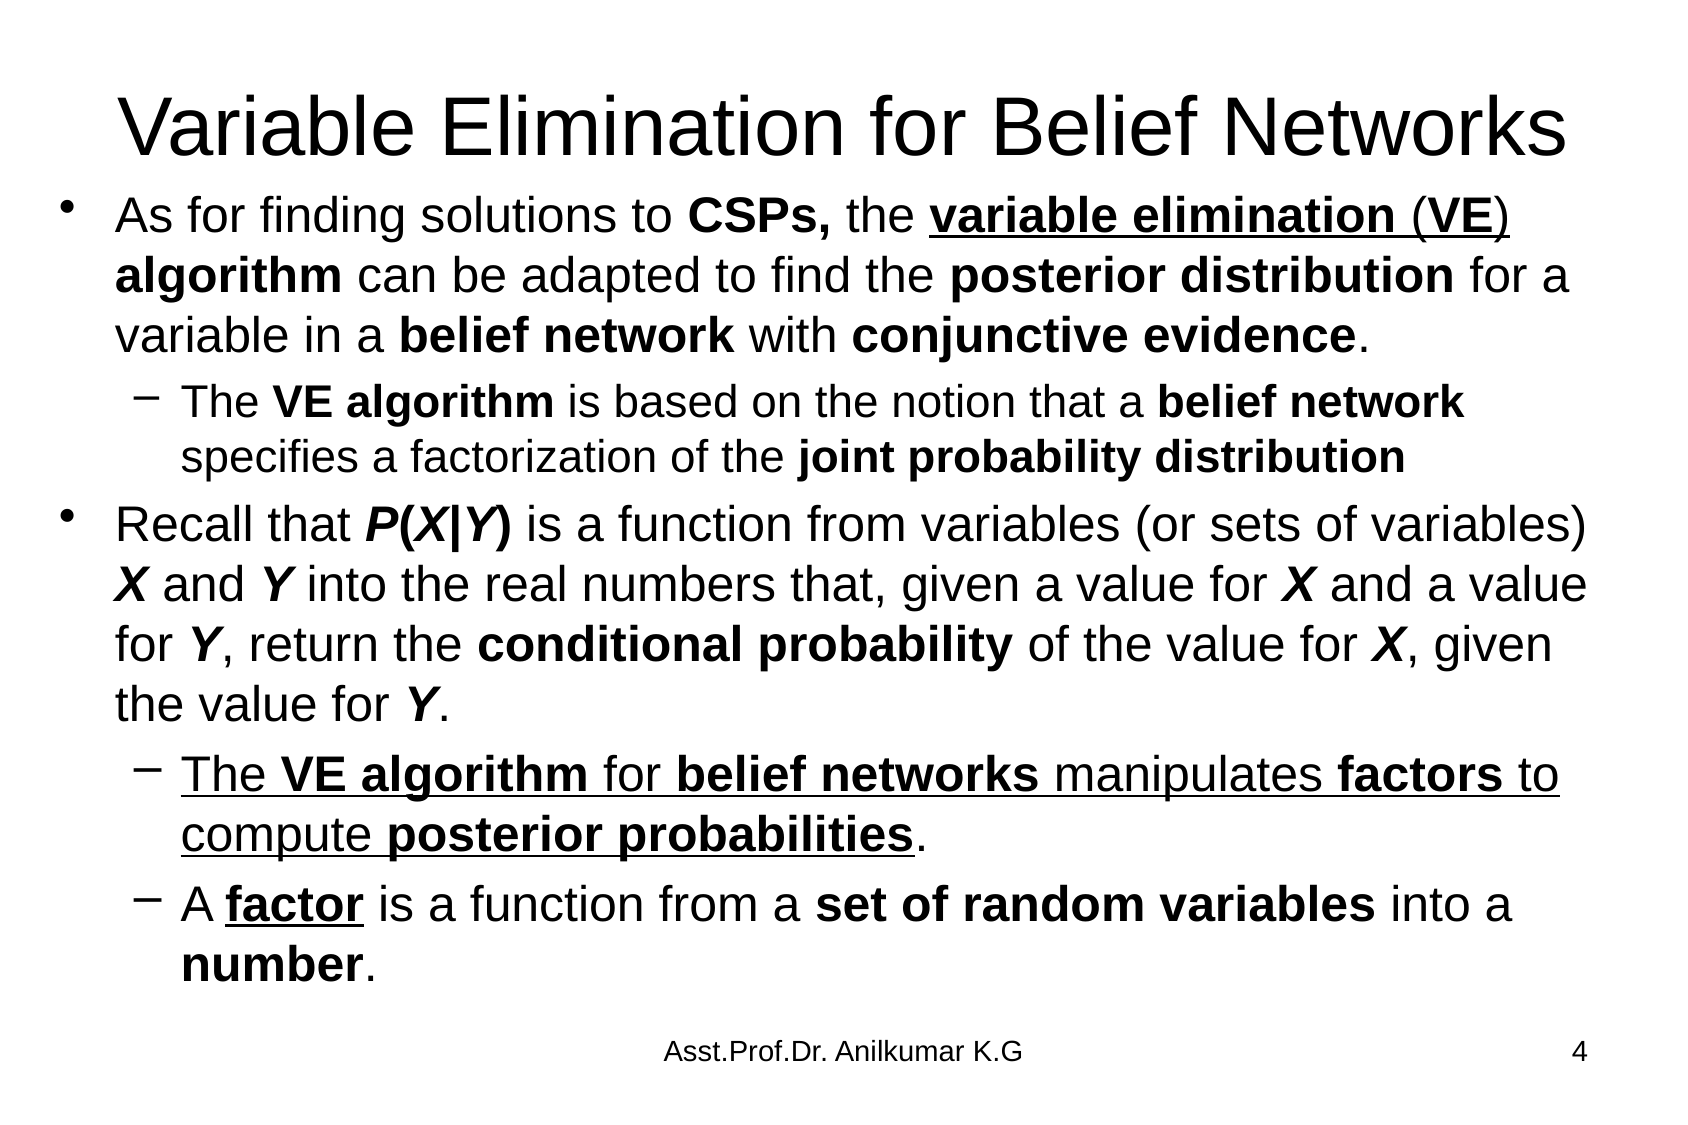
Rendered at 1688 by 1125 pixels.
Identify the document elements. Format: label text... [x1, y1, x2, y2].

footer Asst.Prof.Dr. Anilkumar K.G [576, 1024, 1112, 1103]
list As for finding solutions to CSPs, the variable elimination (VE) algorithm can be adapted to find the posterior distribution for a variable in a belief network with conjunctive evidence. The VE algorithm is based on the notion that a belief network specifies a factorization of the joint probability distribution Recall that P(X|Y) is a function from variables (or sets of variables) X and Y into the real numbers that, given a value for X and a value for Y, return the conditional probability of the value for X, given the value for Y. The VE algorithm for belief networks manipulates factors to compute posterior probabilities. A factor is a function from a set of random variables into a number. [43, 174, 1644, 1006]
slide_number 4 [1209, 1024, 1604, 1103]
title Variable Elimination for Belief Networks [84, 44, 1604, 174]
